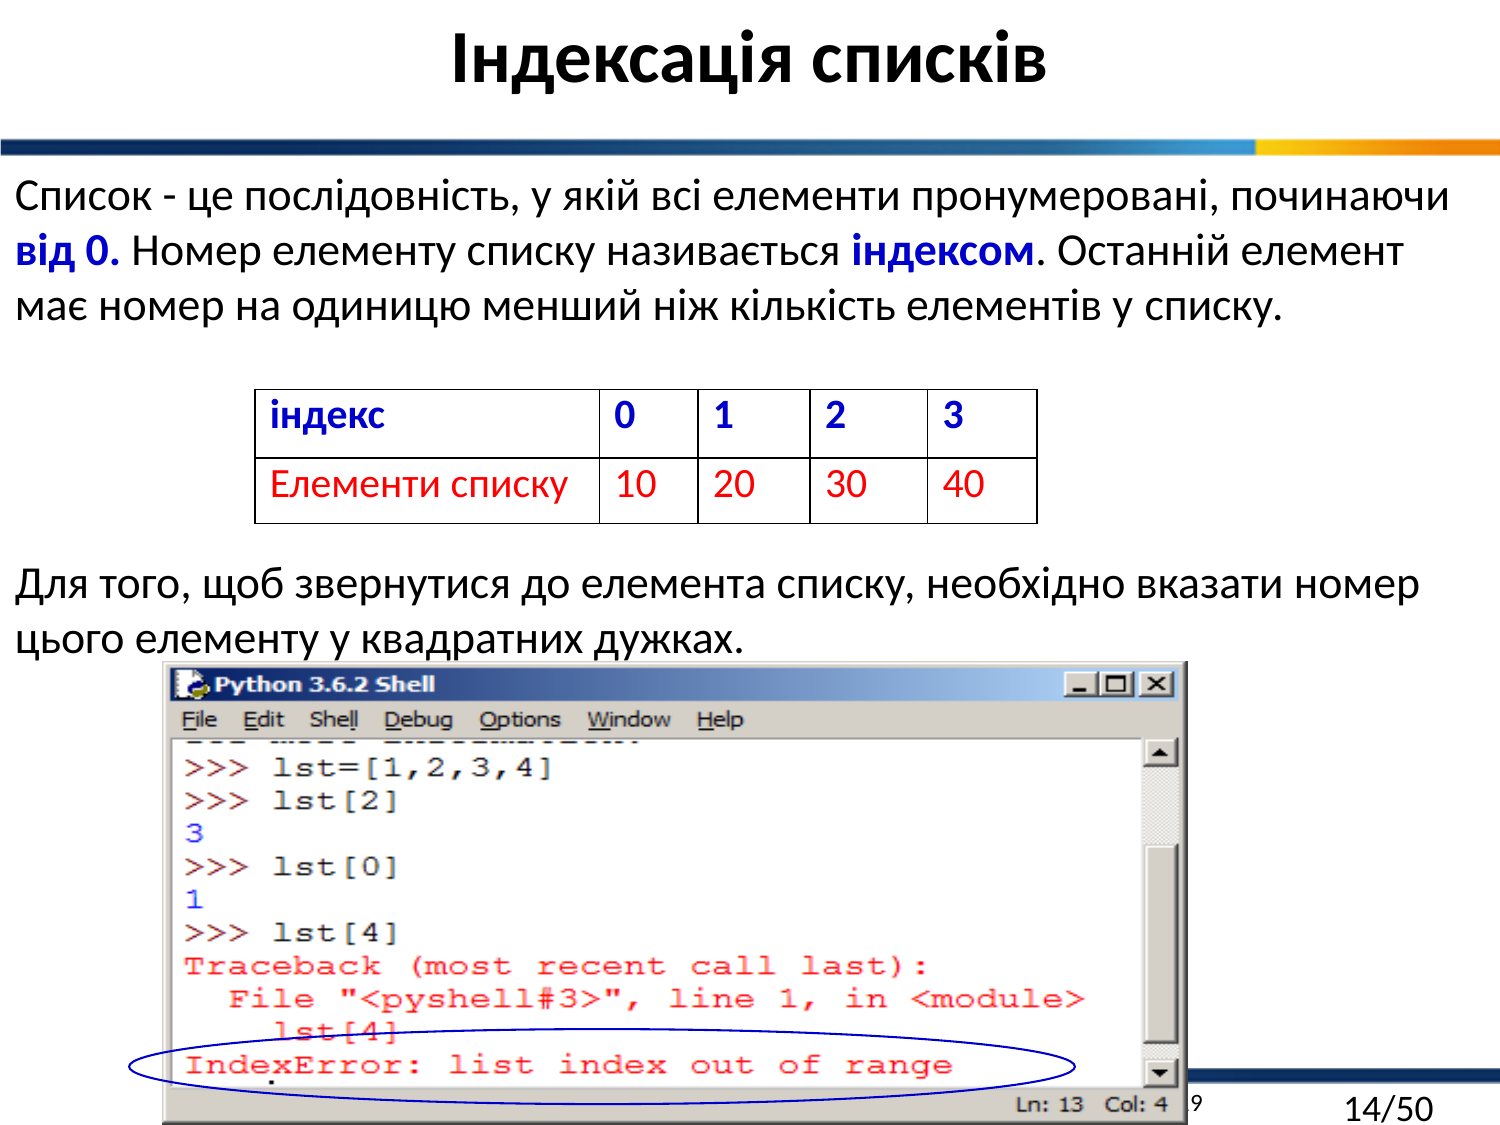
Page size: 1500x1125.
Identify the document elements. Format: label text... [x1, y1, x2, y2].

table_cell 40 [928, 459, 1036, 523]
table_header індекс [256, 390, 599, 457]
table_cell 10 [600, 459, 697, 523]
table_header 0 [600, 390, 697, 457]
table_header 1 [699, 390, 809, 457]
text_box [127, 1051, 162, 1082]
picture [162, 661, 1500, 1125]
text_box Для того, щоб звернутися до елемента списку, необхідно вказати номер цього елементу у квадратних дужках. [0, 545, 1500, 670]
table_cell 30 [811, 459, 927, 523]
table_cell Елементи списку [256, 459, 599, 523]
text_box Індексація списків [0, 0, 1500, 105]
table_header 2 [811, 390, 927, 457]
table_header 3 [928, 390, 1036, 457]
text_box Список - це послідовність, у якій всі елементи пронумеровані, починаючи від 0. Номер елементу списку називається індексом. Останній елемент має номер на одиницю менший ніж кількість елементів у списку. [0, 157, 1500, 337]
table_cell 20 [699, 459, 809, 523]
picture [2, 139, 1500, 155]
